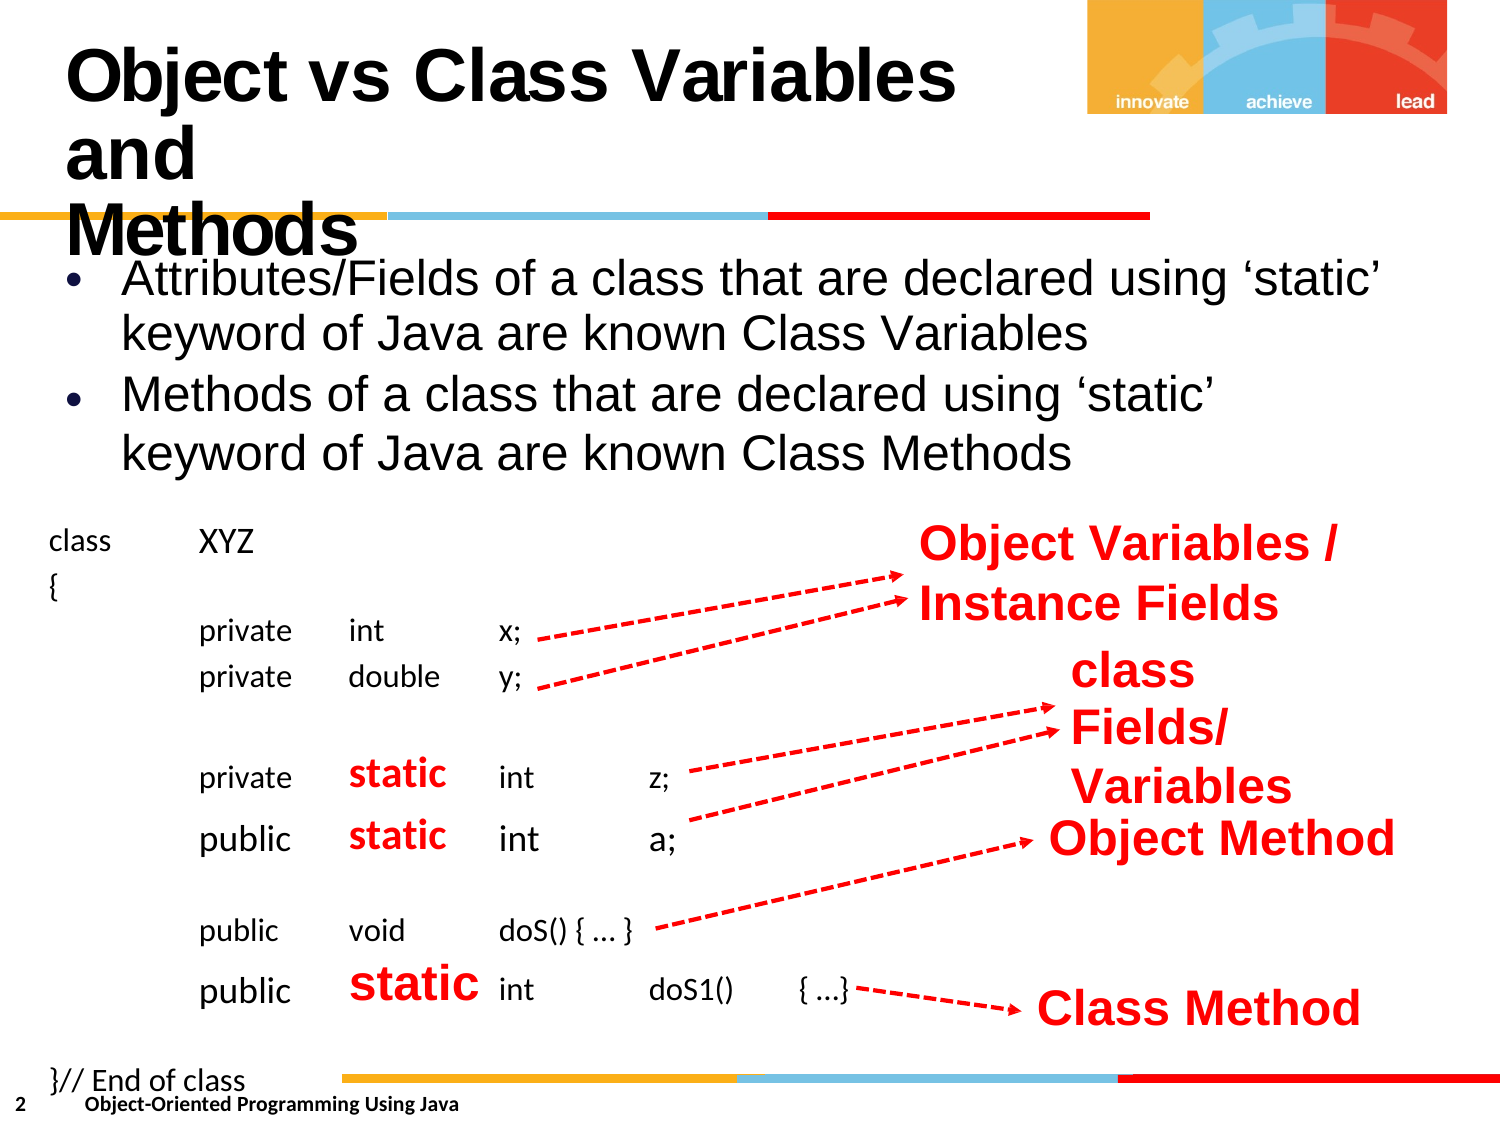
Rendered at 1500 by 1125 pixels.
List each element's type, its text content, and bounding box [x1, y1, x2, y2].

text_box [804, 888, 818, 896]
text_box are [494, 426, 579, 481]
text_box private public [196, 760, 313, 863]
text_box Object vs Class Variables and Methods [62, 38, 1055, 193]
text_box [570, 675, 584, 683]
text_box [688, 915, 702, 923]
text_box [969, 849, 983, 857]
text_box x; y; [496, 614, 534, 701]
text_box [721, 602, 735, 609]
text_box [1007, 1003, 1022, 1016]
text_box [822, 742, 837, 750]
text_box [704, 911, 719, 920]
text_box [834, 610, 848, 619]
text_box [553, 679, 567, 687]
text_box [1019, 836, 1034, 850]
text_box [654, 614, 668, 621]
text_box [688, 815, 703, 823]
text_box [837, 880, 851, 888]
text_box [705, 763, 719, 771]
text_box [718, 639, 733, 647]
text_box [986, 846, 1000, 854]
text_box [687, 608, 702, 615]
text_box [990, 1004, 1004, 1011]
text_box [872, 988, 887, 995]
text_box [821, 584, 835, 591]
text_box [886, 766, 901, 774]
text_box public public [196, 914, 299, 1015]
text_box known [580, 426, 737, 481]
text_box [906, 992, 920, 999]
text_box [587, 626, 601, 633]
text_box Object-Oriented Programming Using Java [82, 1092, 519, 1122]
text_box [702, 643, 716, 651]
text_box keyword XYZ [119, 426, 317, 566]
text_box doS() { … } [496, 914, 662, 956]
text_box [669, 651, 683, 659]
text_box [570, 629, 584, 636]
text_box }// End of class [46, 1064, 284, 1106]
text_box [923, 995, 937, 1002]
text_box [940, 997, 954, 1004]
text_box static static [346, 751, 470, 866]
text_box [735, 635, 749, 643]
text_box [772, 751, 786, 759]
text_box [973, 1002, 988, 1009]
text_box class { [46, 524, 129, 611]
text_box [853, 877, 868, 885]
text_box [820, 884, 835, 892]
text_box Methods Object Variables / Instance Fields class Fields/ Variables [878, 426, 1379, 763]
text_box void static [346, 914, 490, 1015]
text_box [739, 757, 753, 765]
text_box [871, 576, 878, 583]
text_box [787, 892, 801, 900]
text_box [754, 596, 769, 603]
text_box [850, 606, 865, 615]
text_box [738, 599, 752, 606]
text_box [953, 853, 967, 861]
text_box [637, 617, 651, 624]
text_box [855, 578, 869, 586]
text_box [604, 623, 618, 630]
text_box [662, 923, 669, 930]
text_box [1002, 842, 1017, 850]
text_box Class [739, 426, 876, 481]
text_box of Java [319, 426, 493, 481]
text_box • [62, 252, 92, 307]
text_box [619, 663, 633, 671]
text_box [603, 667, 617, 675]
text_box [838, 581, 852, 589]
text_box int double [346, 614, 463, 701]
text_box Class Method [1034, 981, 1372, 1036]
text_box [936, 857, 950, 865]
text_box z; a; [646, 760, 685, 863]
text_box [770, 896, 785, 904]
text_box [537, 683, 551, 691]
text_box [804, 786, 818, 795]
text_box [788, 590, 802, 597]
text_box private private [196, 614, 313, 701]
text_box [537, 635, 551, 642]
text_box [771, 593, 785, 601]
text_box int int [496, 760, 548, 863]
text_box [721, 807, 736, 815]
text_box [886, 869, 901, 877]
text_box [919, 861, 934, 869]
text_box [903, 865, 917, 873]
text_box [820, 782, 835, 791]
text_box [586, 671, 600, 679]
text_box [754, 799, 769, 807]
text_box [636, 659, 650, 667]
text_box [685, 647, 700, 655]
text_box [806, 745, 820, 753]
text_box [738, 803, 752, 811]
text_box [867, 603, 878, 611]
text_box [671, 611, 685, 618]
text_box [754, 900, 768, 908]
text_box [870, 873, 884, 881]
text_box [705, 811, 719, 819]
text_box { …} [796, 972, 865, 1015]
text_box [688, 766, 703, 774]
text_box [553, 632, 568, 639]
text_box [784, 623, 799, 631]
text_box [801, 619, 815, 627]
text_box [652, 655, 667, 663]
text_box [870, 770, 884, 778]
text_box [755, 754, 770, 762]
text_box [620, 620, 635, 627]
text_box [737, 904, 752, 912]
text_box [817, 615, 832, 623]
text_box [768, 627, 782, 635]
text_box [751, 631, 766, 639]
text_box [856, 736, 870, 744]
text_box Attributes/Fields of a class that are declared using ‘static’ keyword of Java are known Class Variables Methods of a class that are declared using ‘static’ [119, 252, 1390, 427]
text_box [1087, 0, 1448, 114]
text_box int [496, 972, 548, 1015]
text_box 2 [12, 1092, 34, 1122]
text_box [671, 919, 686, 927]
text_box [704, 605, 718, 612]
text_box [722, 760, 736, 768]
text_box [903, 763, 917, 770]
text_box [837, 778, 851, 786]
text_box [789, 748, 803, 756]
text_box Object Method [1046, 812, 1406, 867]
text_box [771, 795, 785, 803]
text_box [804, 587, 819, 594]
text_box [721, 908, 735, 916]
text_box [853, 774, 868, 782]
text_box [839, 739, 853, 747]
text_box [956, 1000, 971, 1007]
text_box doS1() [646, 972, 756, 1015]
text_box • [62, 372, 92, 427]
text_box [787, 790, 802, 799]
text_box [889, 990, 903, 997]
